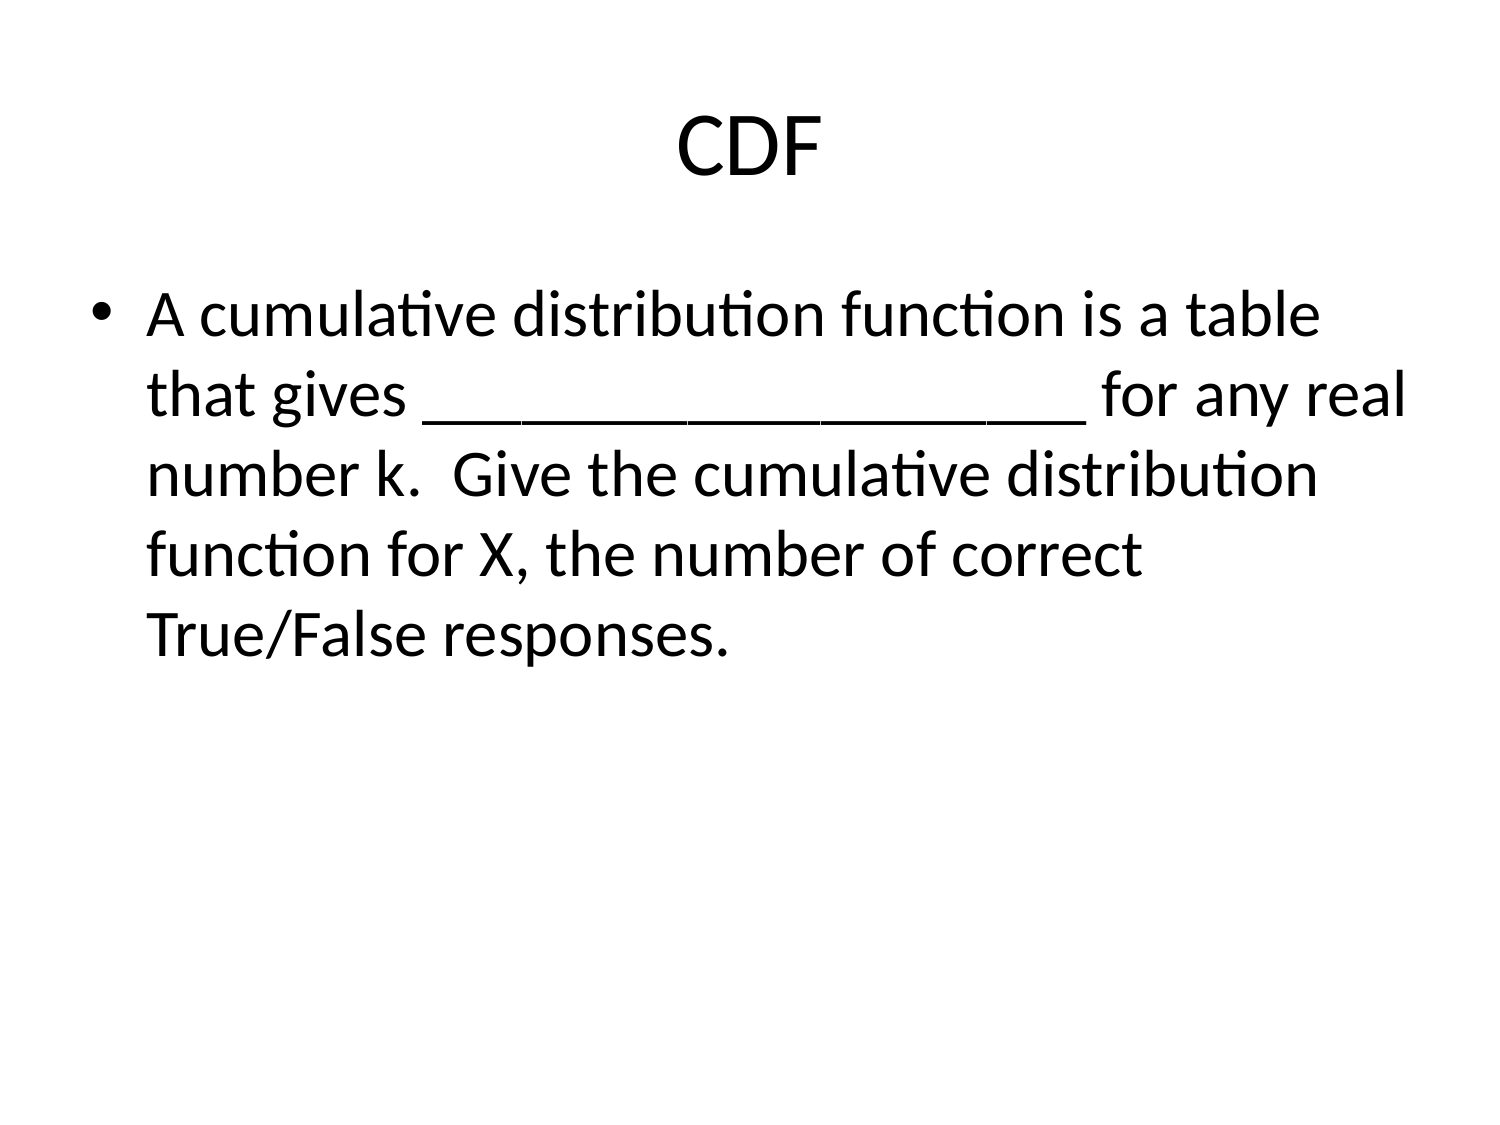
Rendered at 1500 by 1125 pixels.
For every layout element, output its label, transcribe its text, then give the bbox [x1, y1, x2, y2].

list A cumulative distribution function is a table that gives ____________________ for any real number k. Give the cumulative distribution function for X, the number of correct True/False responses. [75, 262, 1425, 1005]
title CDF [75, 45, 1425, 233]
